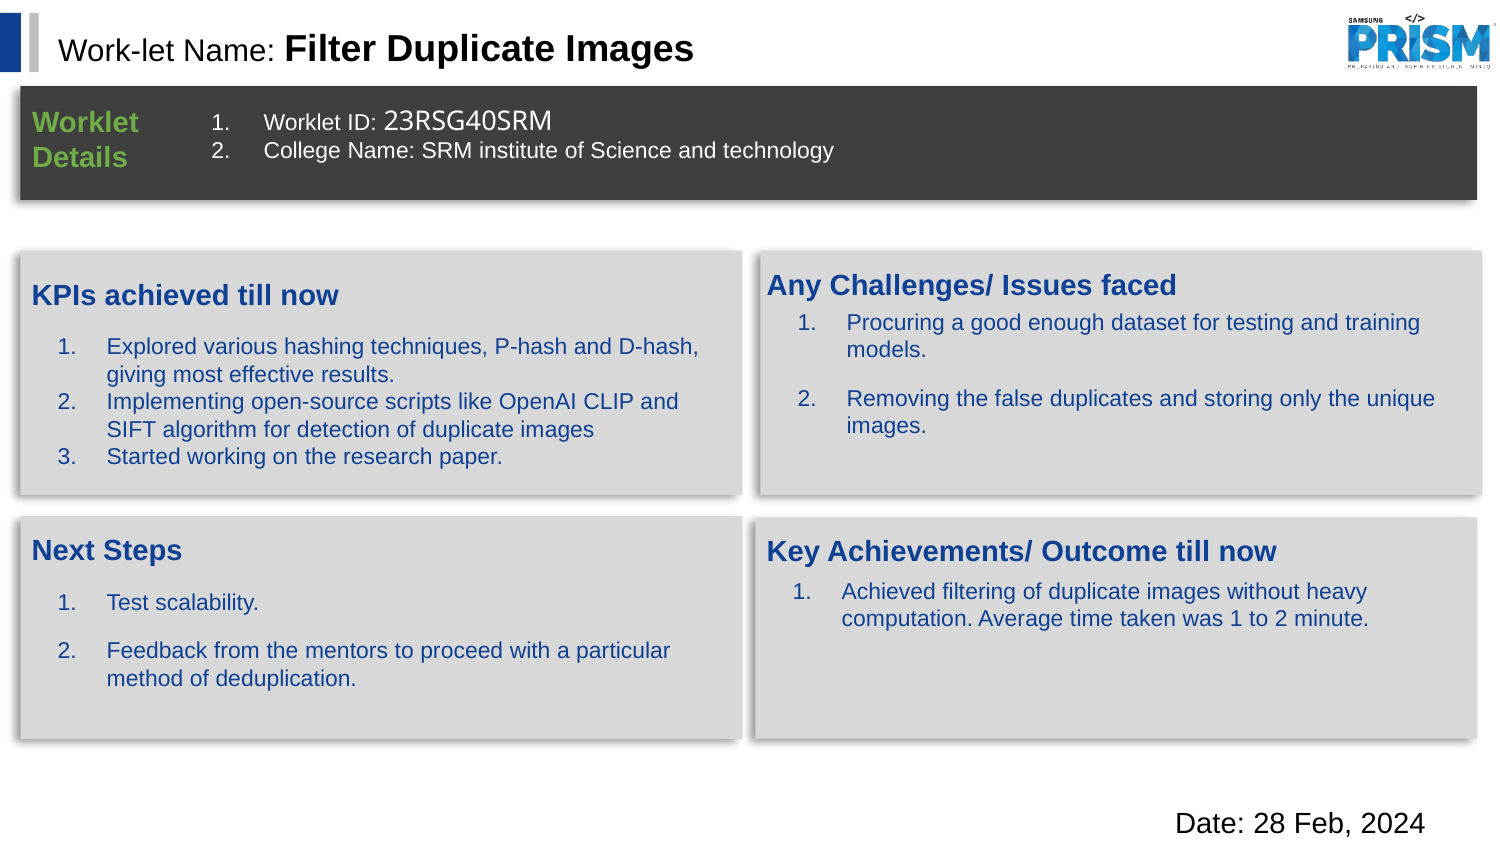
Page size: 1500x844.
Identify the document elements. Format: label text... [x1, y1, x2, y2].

text_box [20, 516, 743, 526]
text_box KPIs achieved till now Explored various hashing techniques, P-hash and D-hash, giving most effective results. Implementing open-source scripts like OpenAI CLIP and SIFT algorithm for detection of duplicate images Started working on the research paper. [20, 250, 743, 495]
text_box Work-let Name: Filter Duplicate Images [46, 18, 1281, 75]
text_box [29, 12, 39, 73]
text_box [20, 86, 1478, 200]
text_box Worklet Details [20, 97, 177, 189]
text_box Worklet ID: 23RSG40SRM College Name: SRM institute of Science and technology [177, 97, 847, 189]
text_box Achieved filtering of duplicate images without heavy computation. Average time taken was 1 to 2 minute. [755, 517, 1478, 739]
text_box Any Challenges/ Issues faced [755, 260, 1214, 306]
text_box [0, 12, 21, 73]
text_box Procuring a good enough dataset for testing and training models. Removing the false duplicates and storing only the unique images. [760, 250, 1483, 495]
text_box [20, 733, 743, 740]
text_box Key Achievements/ Outcome till now [755, 526, 1371, 572]
picture [1345, 12, 1500, 72]
text_box Next Steps Test scalability. Feedback from the mentors to proceed with a particular method of deduplication. [20, 526, 743, 733]
text_box Date: 28 Feb, 2024 [1163, 798, 1500, 844]
